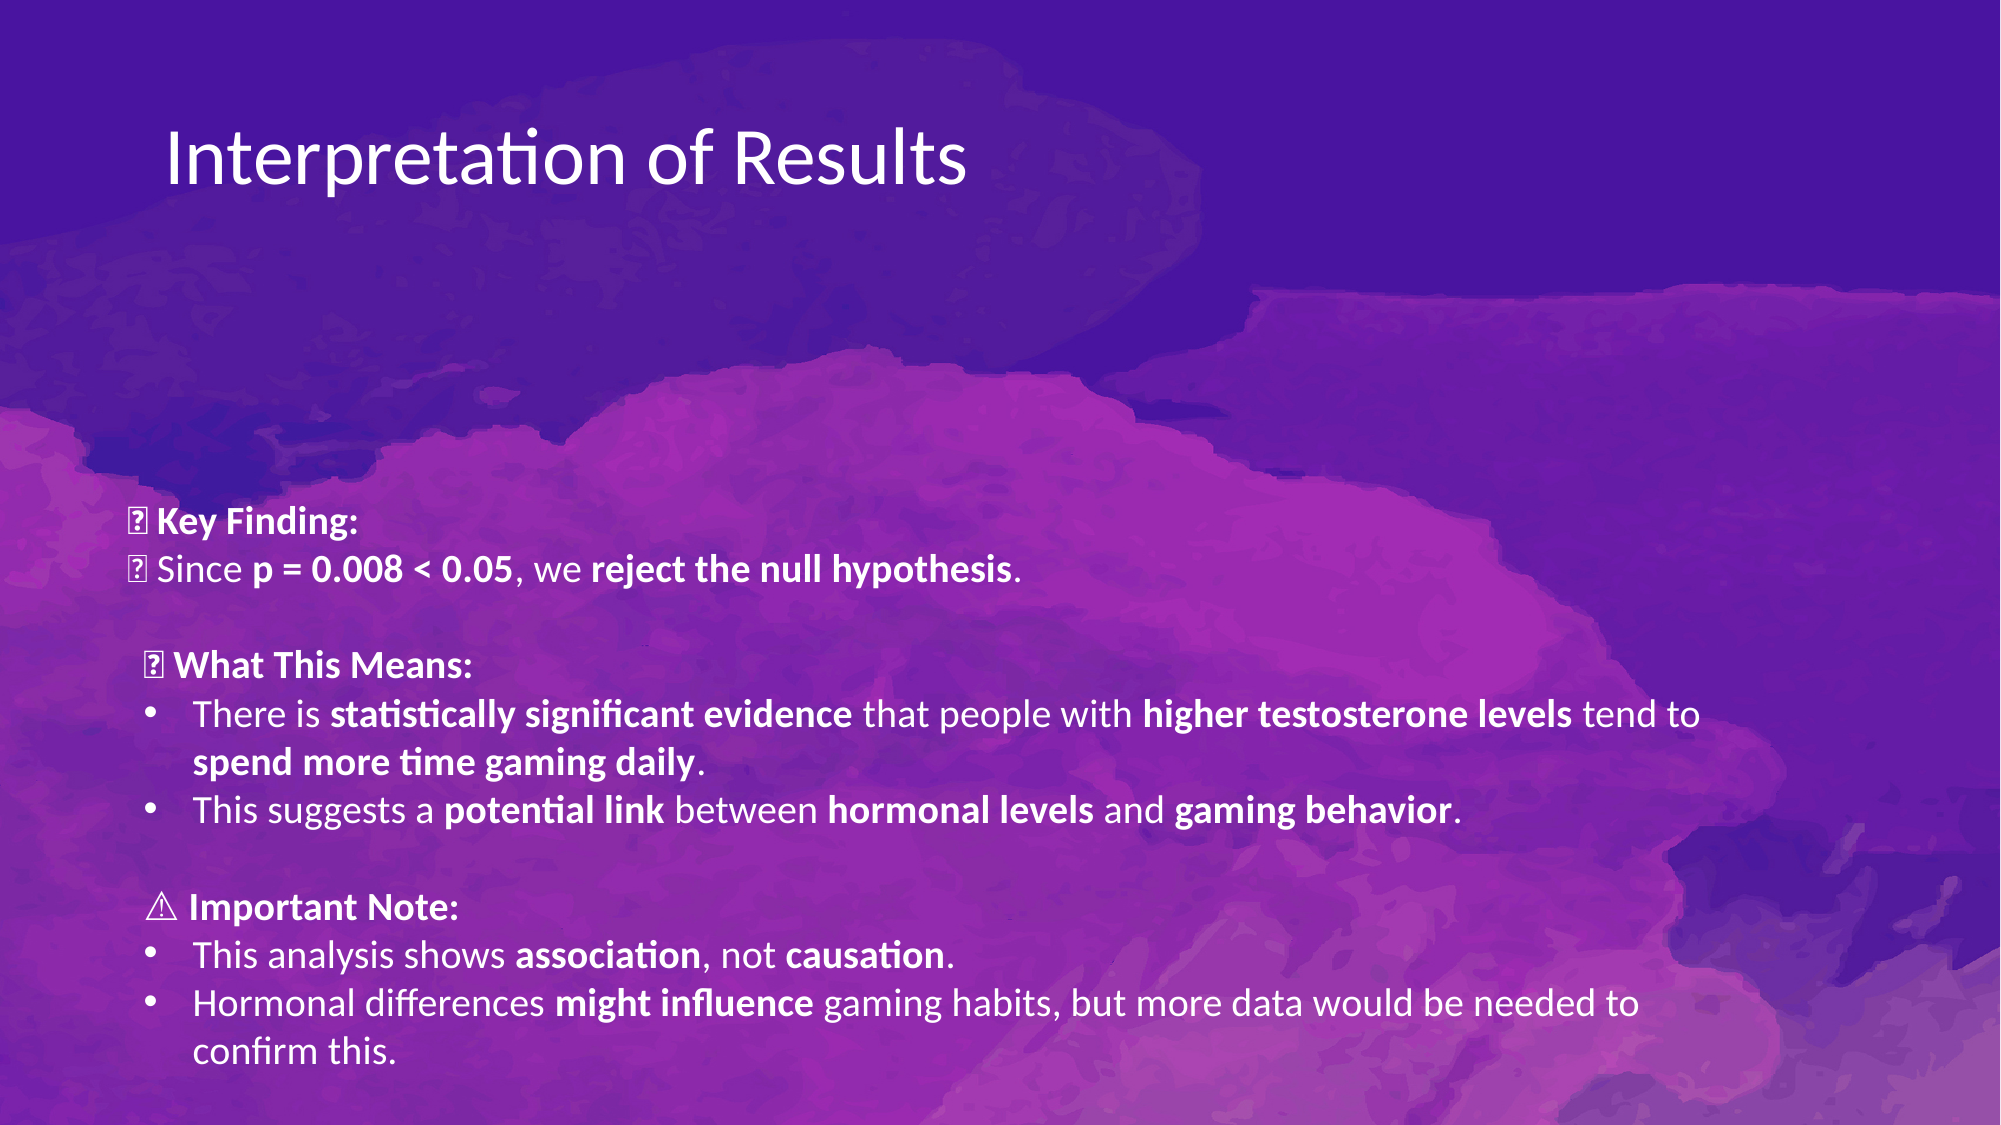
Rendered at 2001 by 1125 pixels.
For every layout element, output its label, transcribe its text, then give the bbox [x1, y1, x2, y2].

list 📌 Key Finding: ✅ Since p = 0.008 < 0.05, we reject the null hypothesis. 🧠 What This Means: There is statistically significant evidence that people with higher testosterone levels tend to spend more time gaming daily. This suggests a potential link between hormonal levels and gaming behavior. ⚠️ Important Note: This analysis shows association, not causation. Hormonal differences might influence gaming habits, but more data would be needed to confirm this. [112, 486, 1775, 1086]
title Interpretation of Results [149, 94, 1812, 298]
picture [0, 0, 2001, 1125]
